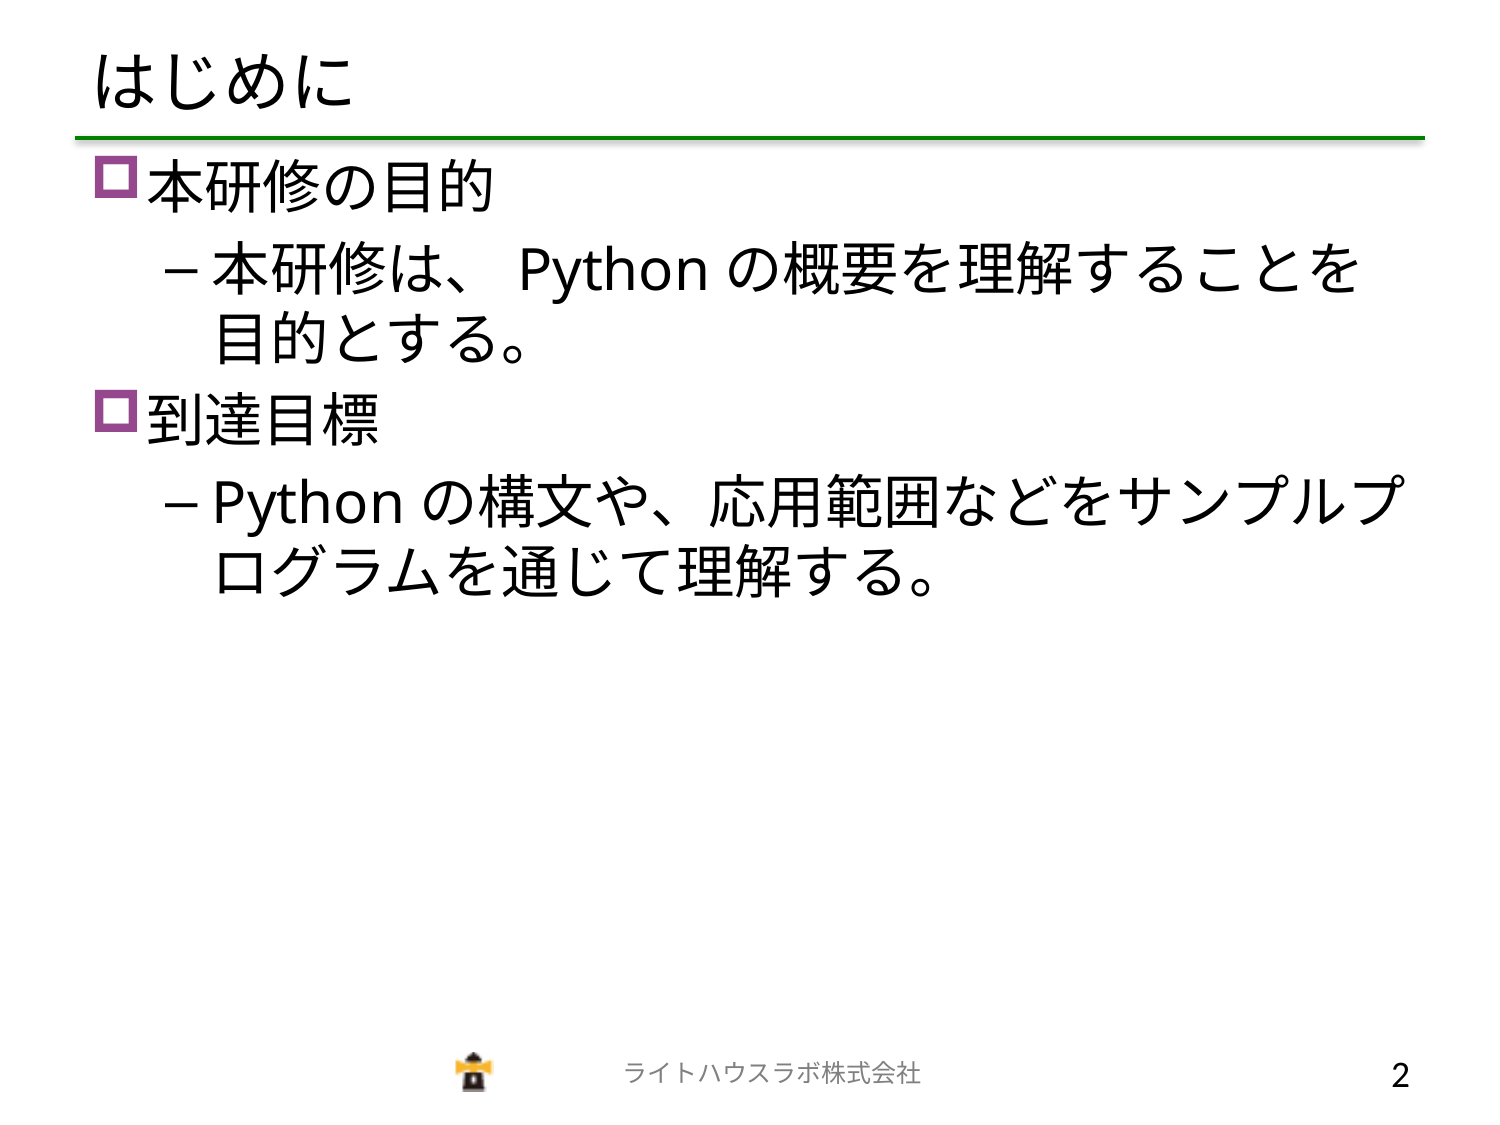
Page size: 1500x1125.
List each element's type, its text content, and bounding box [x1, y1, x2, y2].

slide_number 1 [1183, 1042, 1425, 1103]
list 本研修の目的 本研修は、Pythonの概要を理解することを目的とする。 到達目標 Pythonの構文や、応用範囲などをサンプルプログラムを通じて理解する。 [75, 142, 1425, 951]
title はじめに [75, 29, 1425, 130]
footer ライトハウスラボ株式会社 [75, 1042, 1144, 1103]
